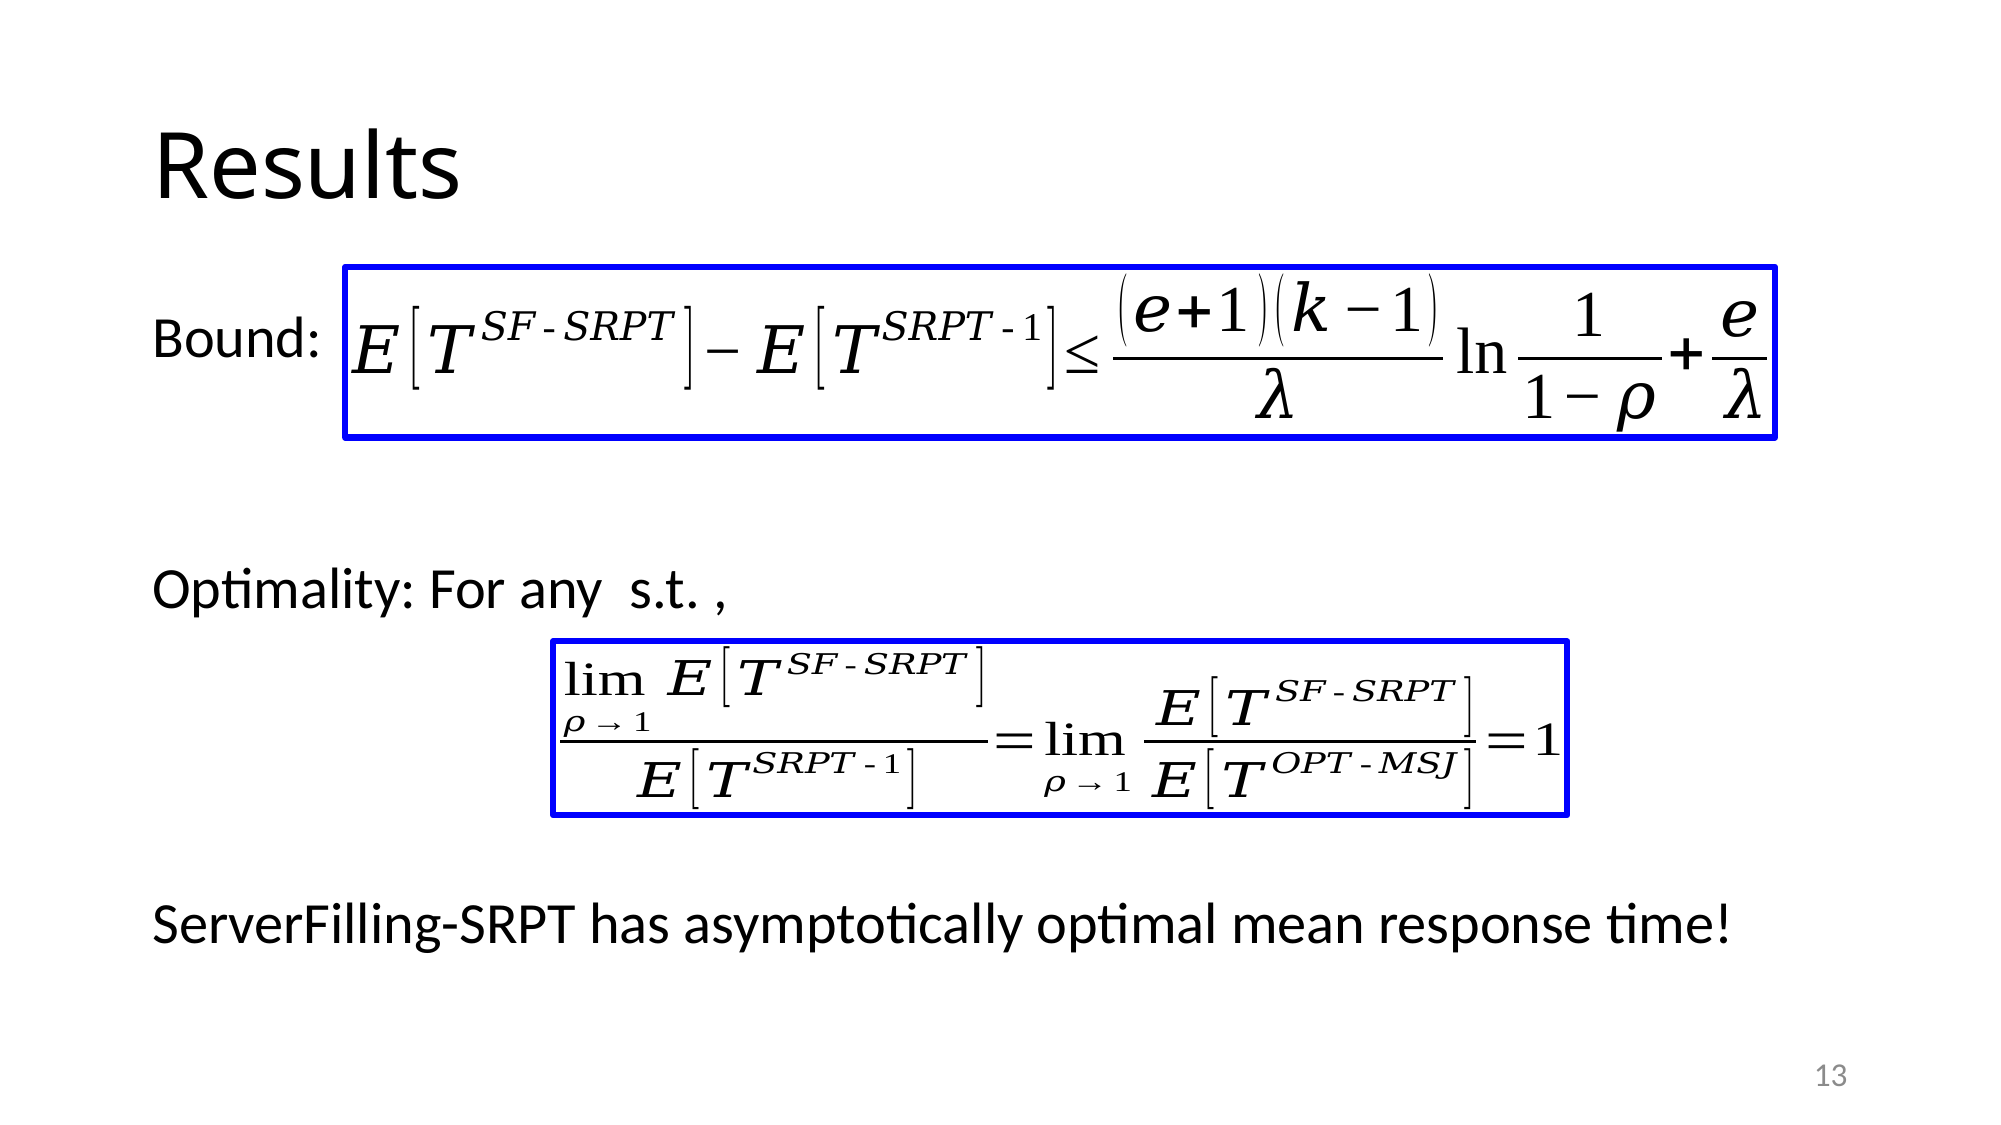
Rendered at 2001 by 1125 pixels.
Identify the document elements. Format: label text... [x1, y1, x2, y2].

title Results [137, 59, 1863, 278]
slide_number 13 [1412, 1042, 1863, 1103]
